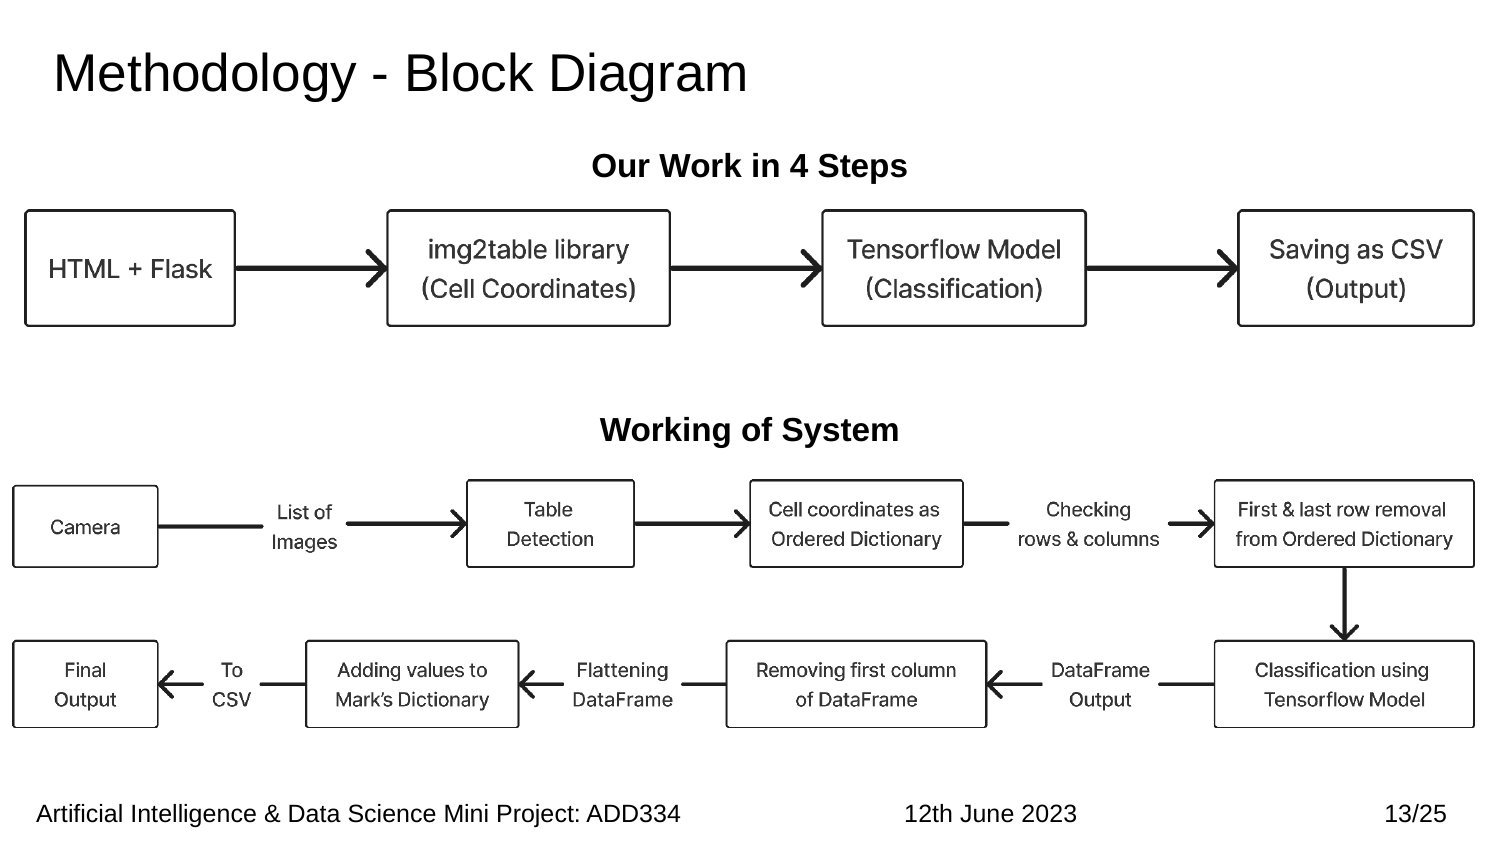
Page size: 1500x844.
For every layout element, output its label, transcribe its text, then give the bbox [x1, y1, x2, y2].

picture [12, 479, 1476, 729]
text_box Working of System [0, 392, 1500, 463]
text_box Our Work in 4 Steps [0, 129, 1500, 200]
picture [24, 208, 1476, 327]
title Methodology - Block Diagram [38, 23, 1437, 117]
text_box Artificial Intelligence & Data Science Mini Project: ADD334 12th June 2023 13/25 [0, 782, 1500, 843]
